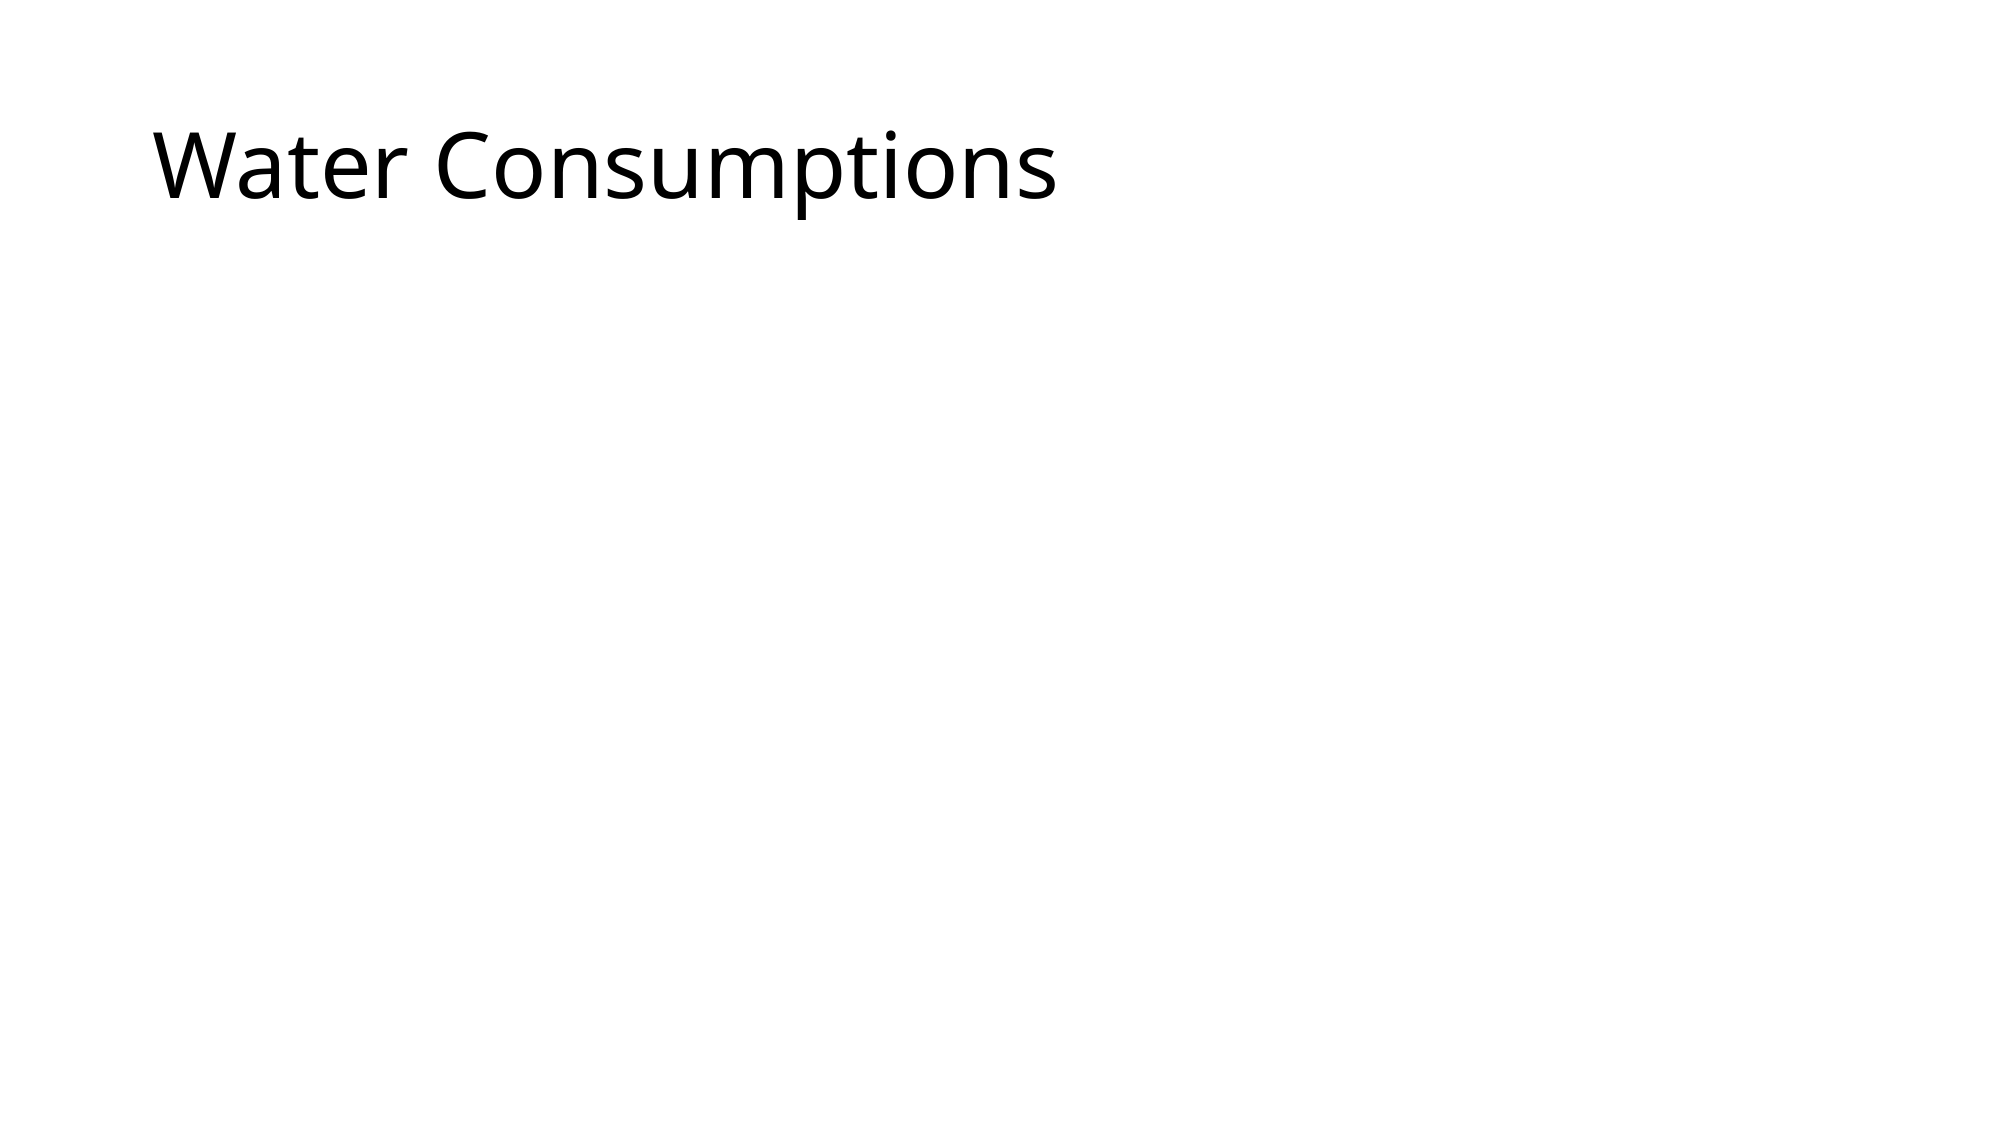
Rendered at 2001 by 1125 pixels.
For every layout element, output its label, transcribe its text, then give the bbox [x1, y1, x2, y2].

title Water Consumptions [137, 59, 1863, 278]
